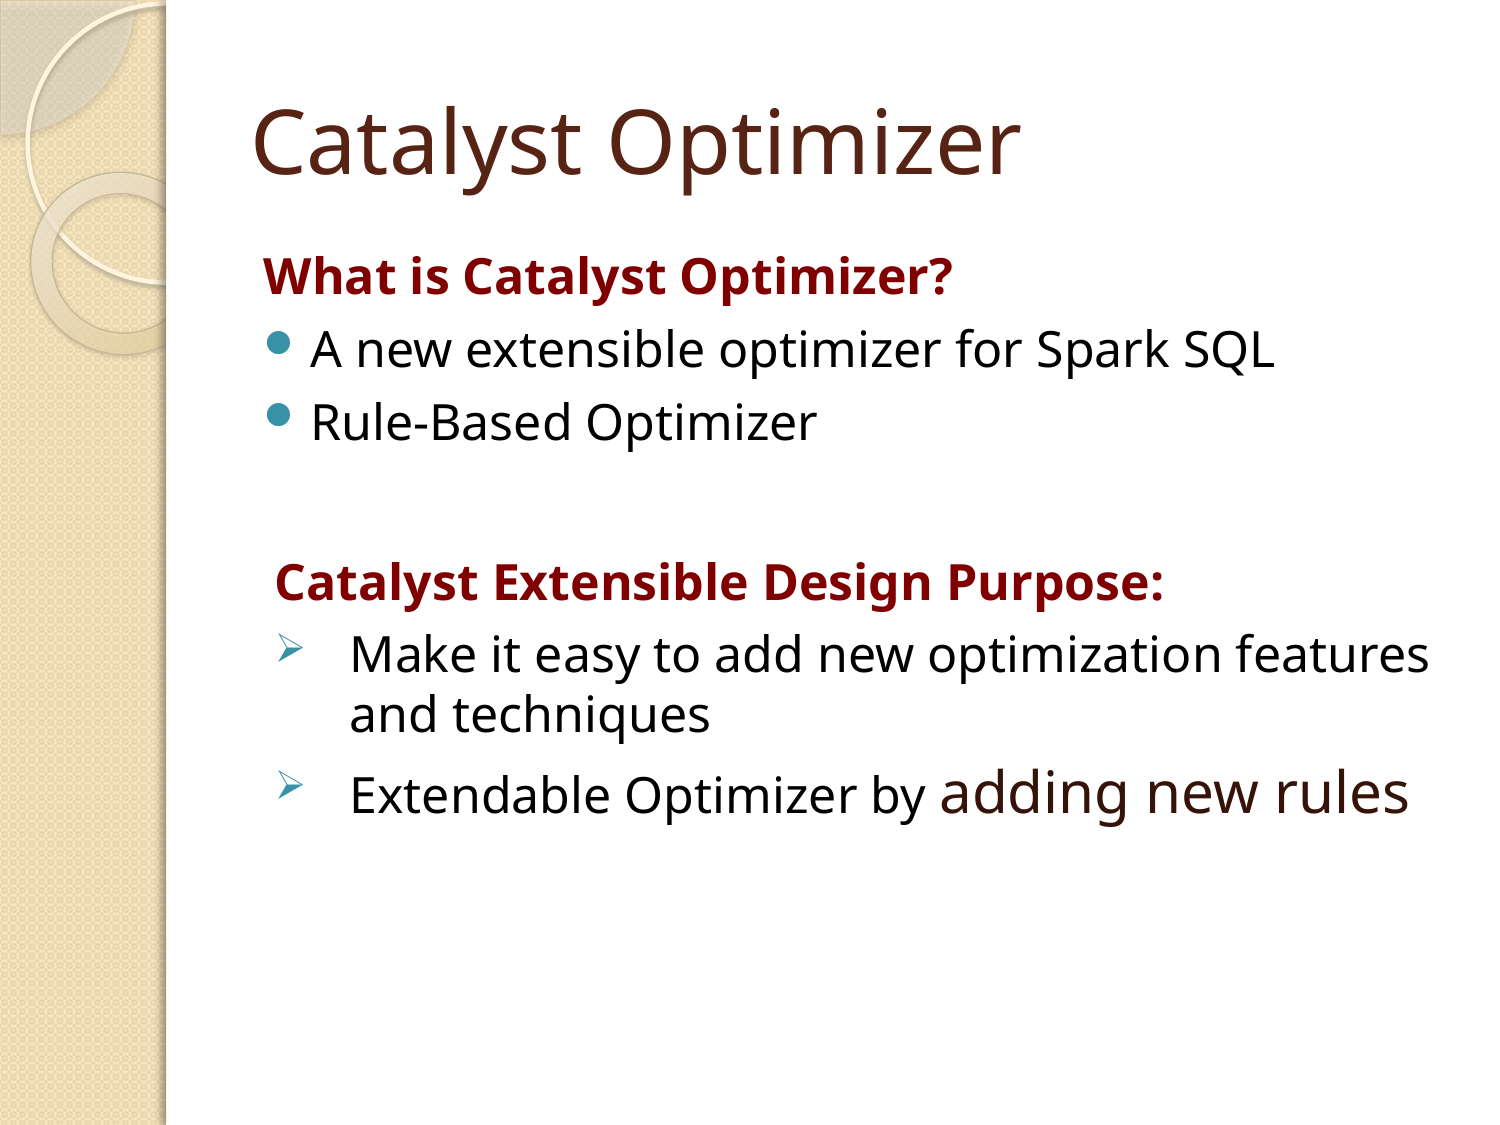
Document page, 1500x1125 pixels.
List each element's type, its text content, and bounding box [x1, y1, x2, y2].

title Catalyst Optimizer [235, 45, 1466, 233]
list What is Catalyst Optimizer? A new extensible optimizer for Spark SQL Rule-Based Optimizer [235, 237, 1466, 550]
text_box Catalyst Extensible Design Purpose: Make it easy to add new optimization features and techniques Extendable Optimizer by adding new rules [255, 549, 1466, 1088]
